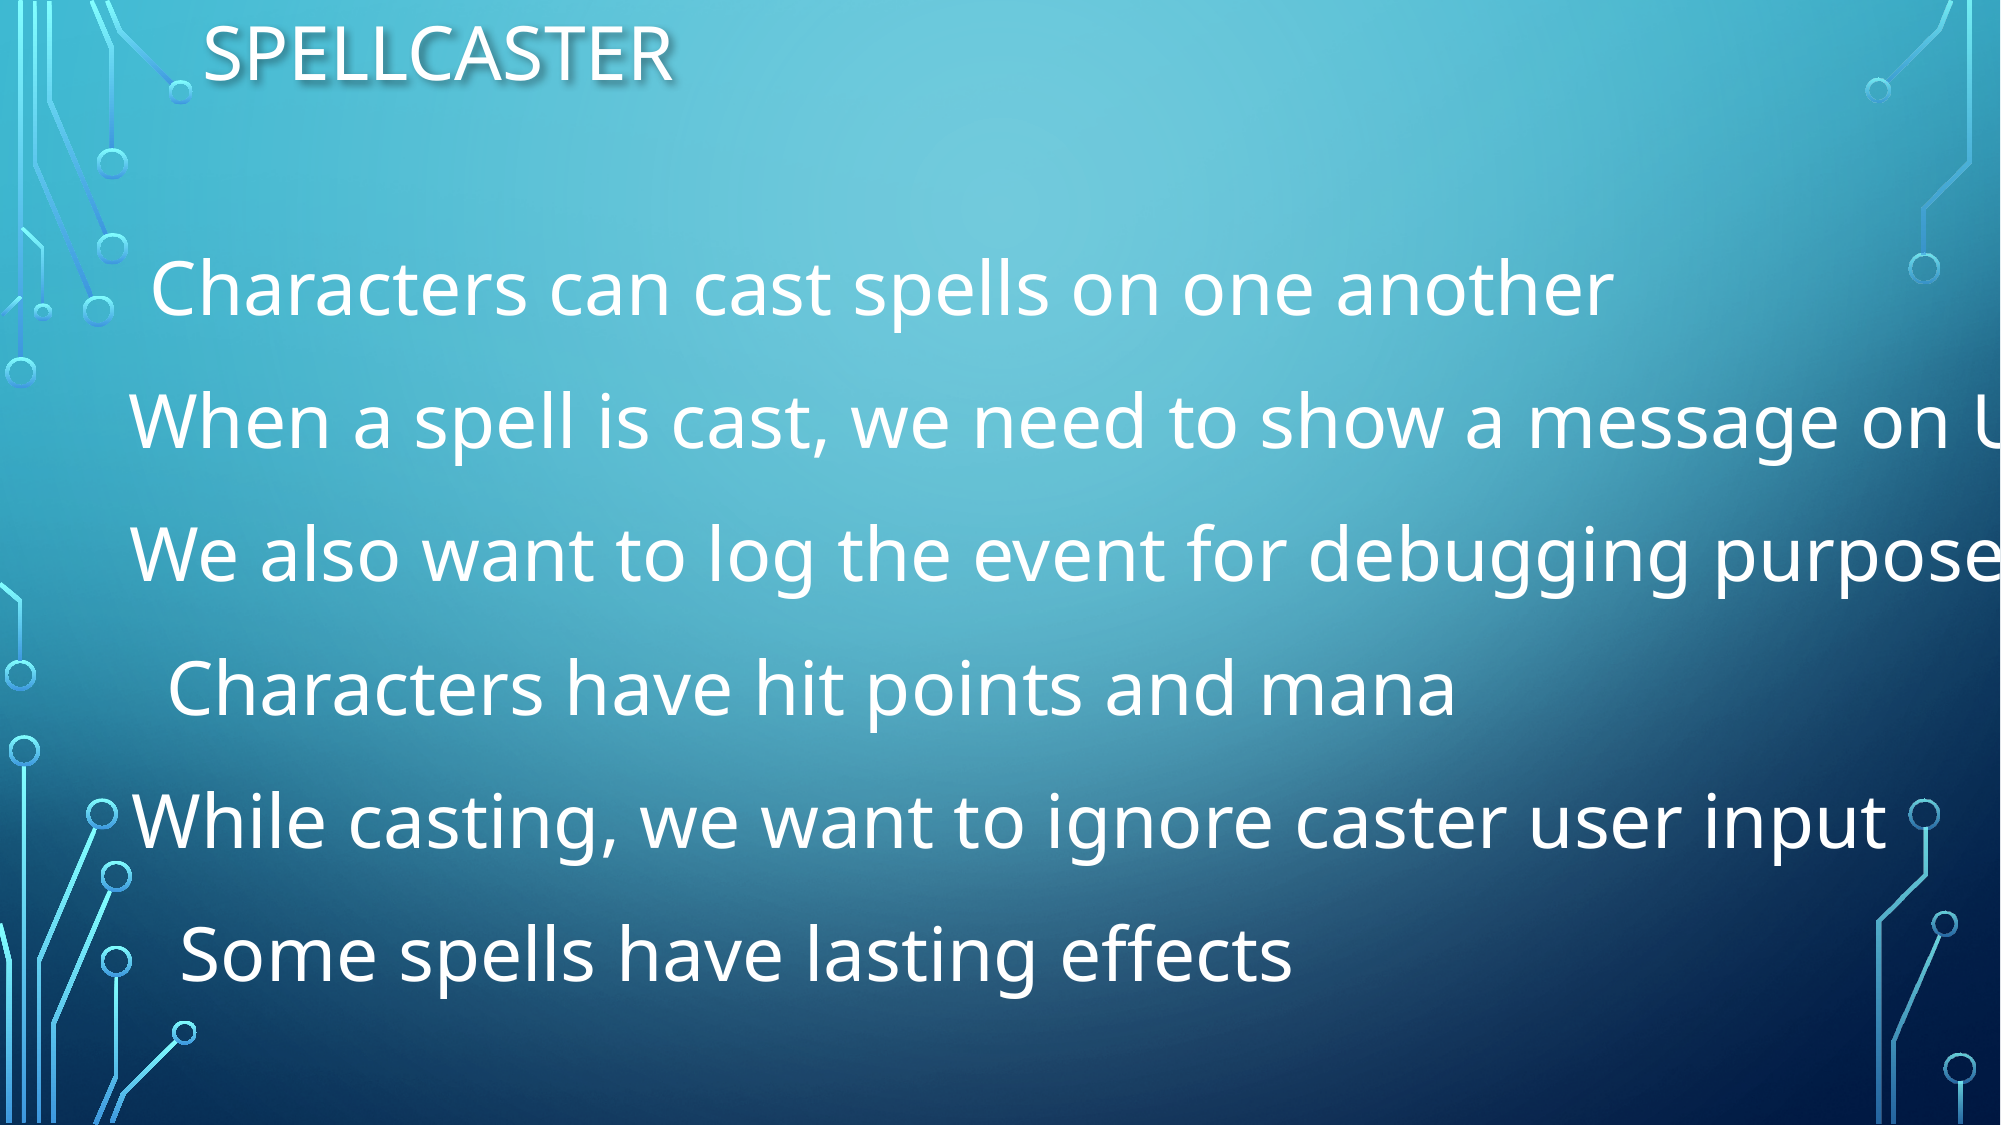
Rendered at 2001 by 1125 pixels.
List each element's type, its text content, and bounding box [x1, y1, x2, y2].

text_box We also want to log the event for debugging purposes [114, 499, 2000, 605]
text_box When a spell is cast, we need to show a message on UI [113, 366, 2000, 471]
text_box Some spells have lasting effects [164, 899, 1311, 1005]
text_box Characters have hit points and mana [151, 632, 1475, 738]
text_box While casting, we want to ignore caster user input [116, 766, 1904, 871]
text_box Characters can cast spells on one another [135, 232, 1632, 338]
title Spellcaster [187, 0, 1813, 112]
